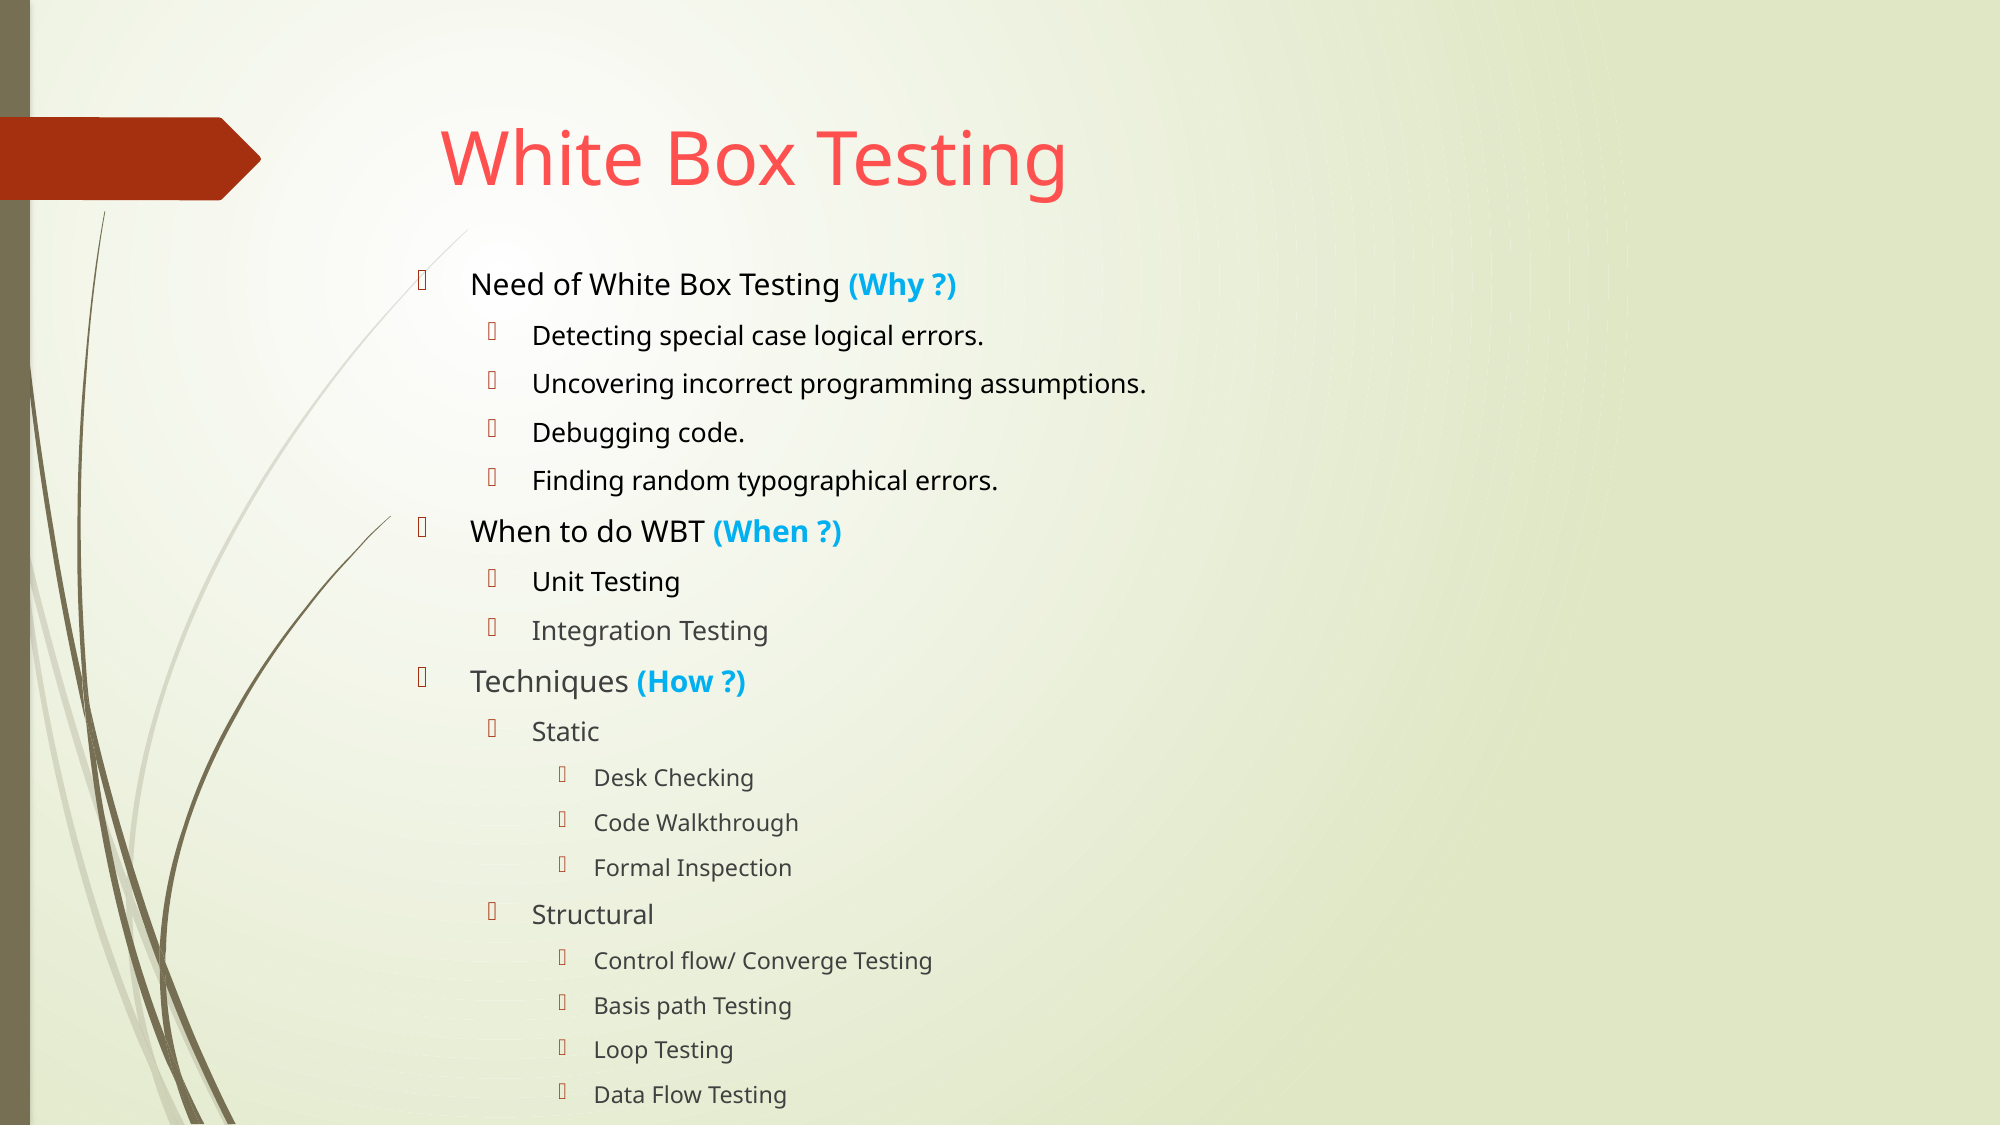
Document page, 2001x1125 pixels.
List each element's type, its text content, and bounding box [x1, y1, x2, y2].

title White Box Testing [425, 102, 1888, 258]
list Need of White Box Testing (Why ?) Detecting special case logical errors. Uncovering incorrect programming assumptions. Debugging code. Finding random typographical errors. When to do WBT (When ?) Unit Testing Integration Testing Techniques (How ?) Static Desk Checking Code Walkthrough Formal Inspection Structural Control flow/ Converge Testing Basis path Testing Loop Testing Data Flow Testing [402, 258, 2000, 1125]
